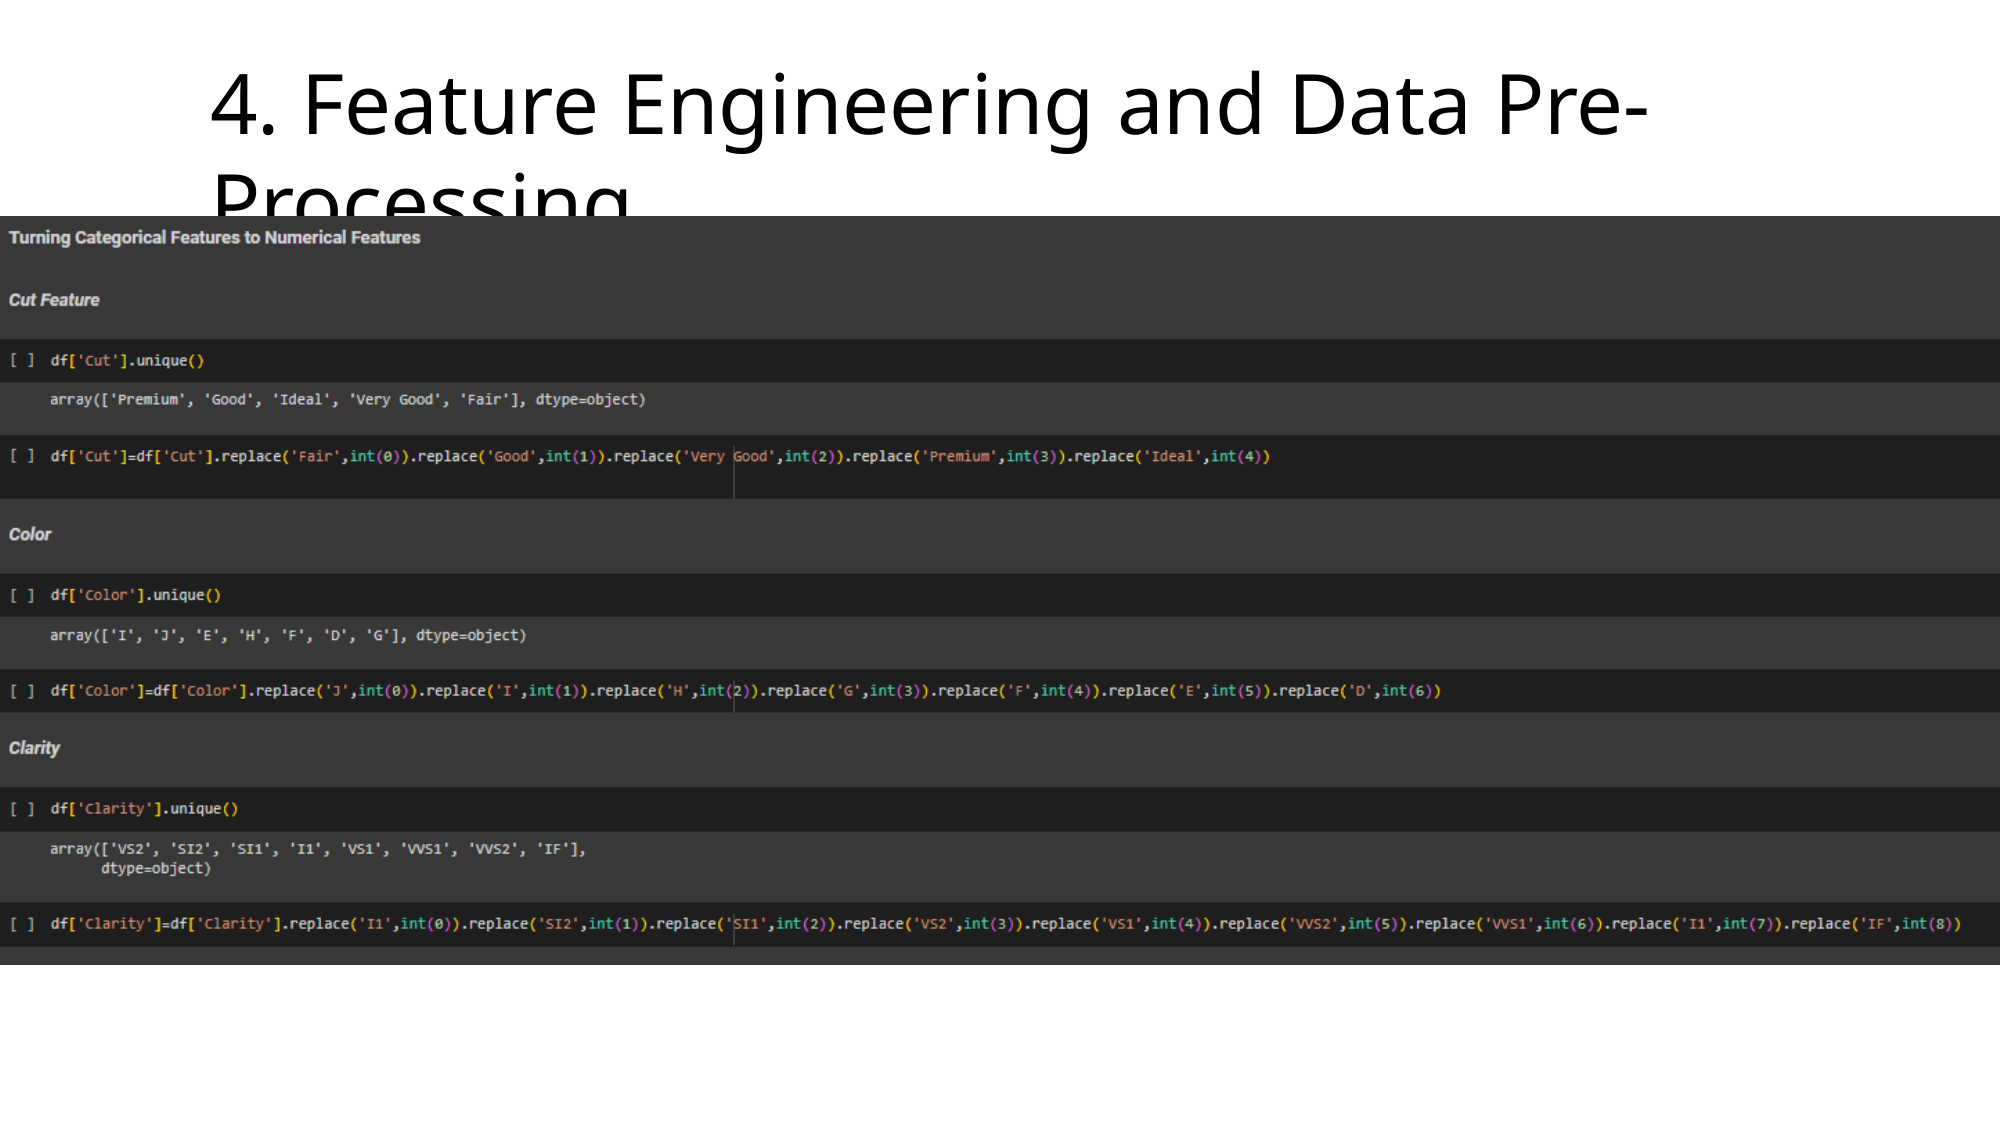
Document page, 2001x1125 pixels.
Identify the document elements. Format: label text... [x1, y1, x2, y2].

picture [0, 216, 2000, 965]
text_box 4. Feature Engineering and Data Pre-Processing [195, 43, 1897, 216]
